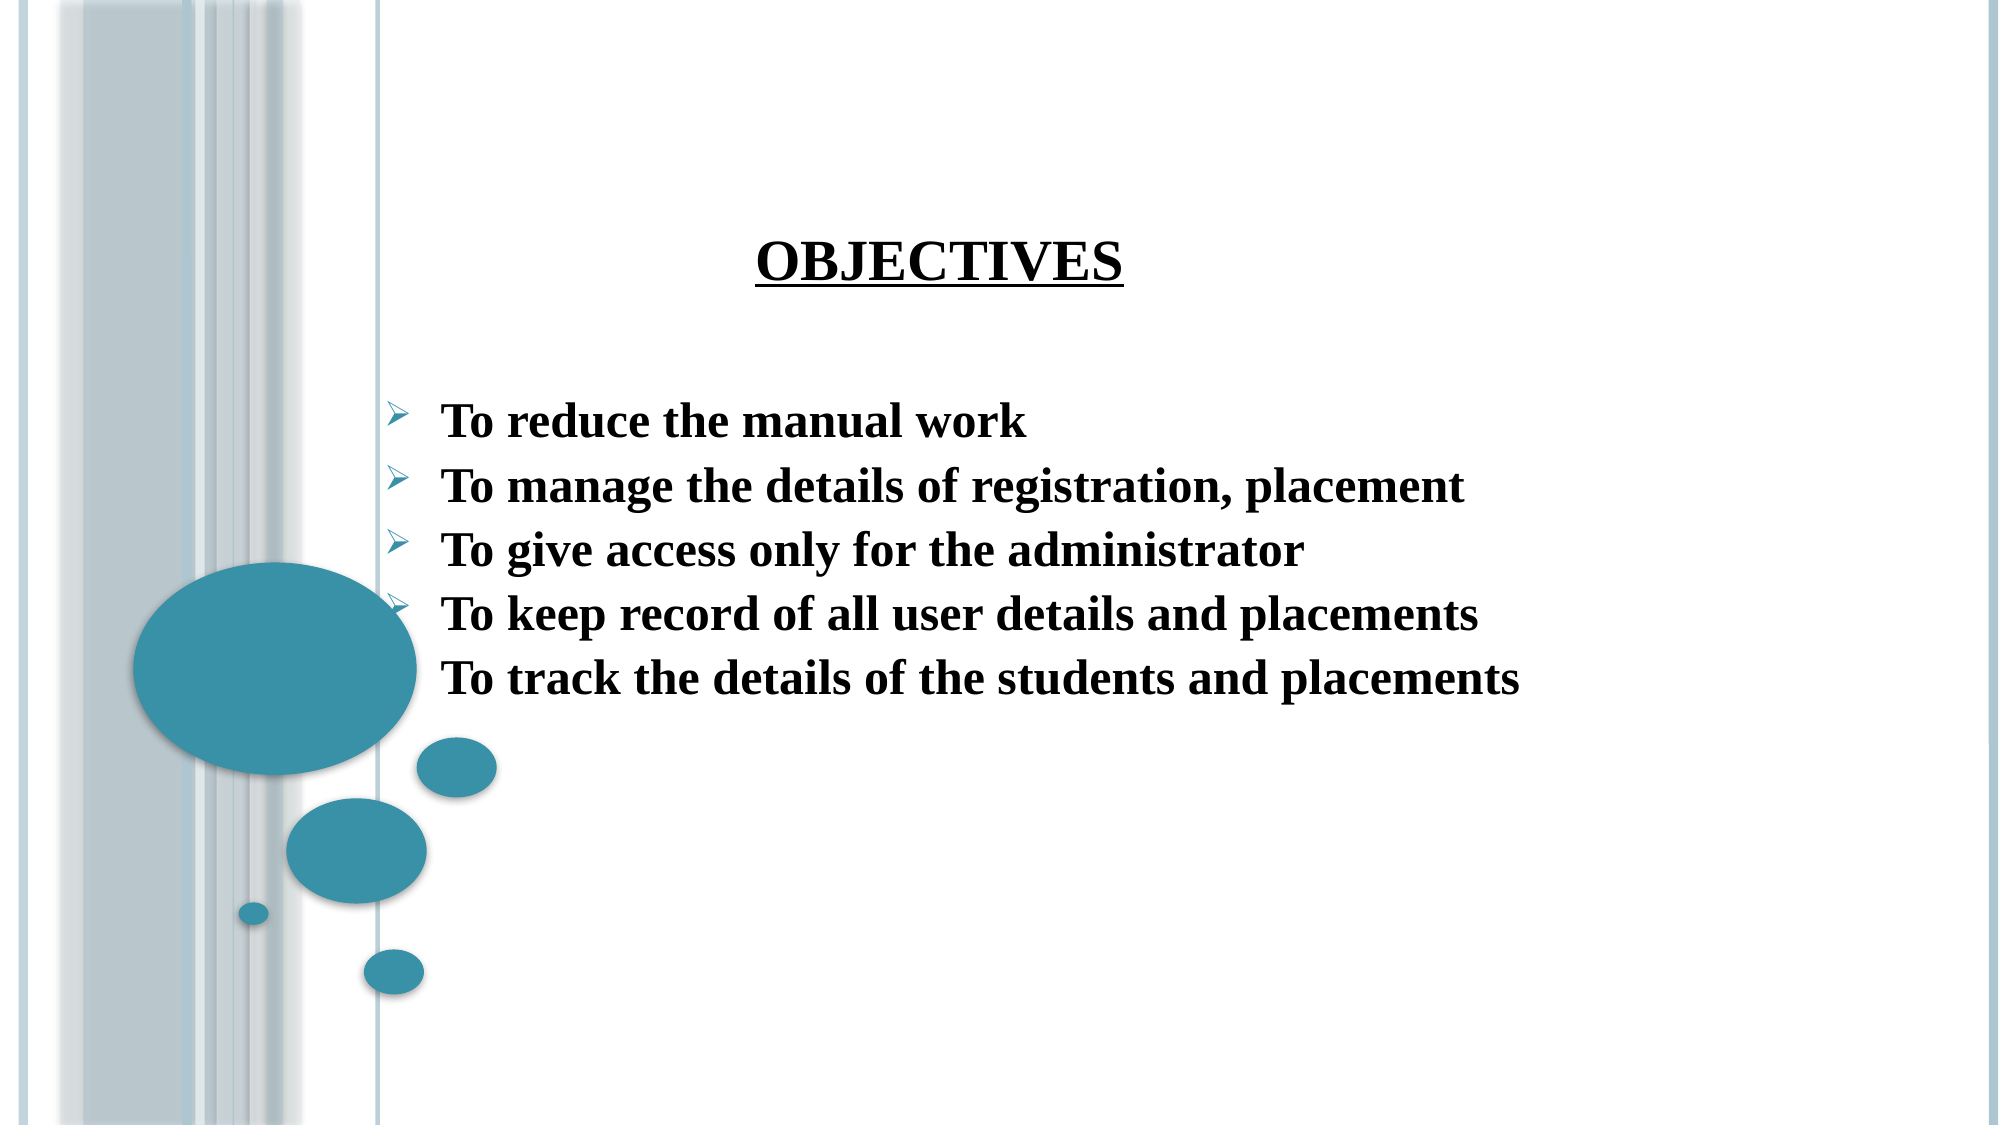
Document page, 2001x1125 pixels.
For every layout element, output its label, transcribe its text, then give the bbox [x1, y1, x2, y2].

title Objectives [740, 210, 1193, 300]
subtitle To reduce the manual work To manage the details of registration, placement To give access only for the administrator To keep record of all user details and placements To track the details of the students and placements [369, 328, 1731, 887]
